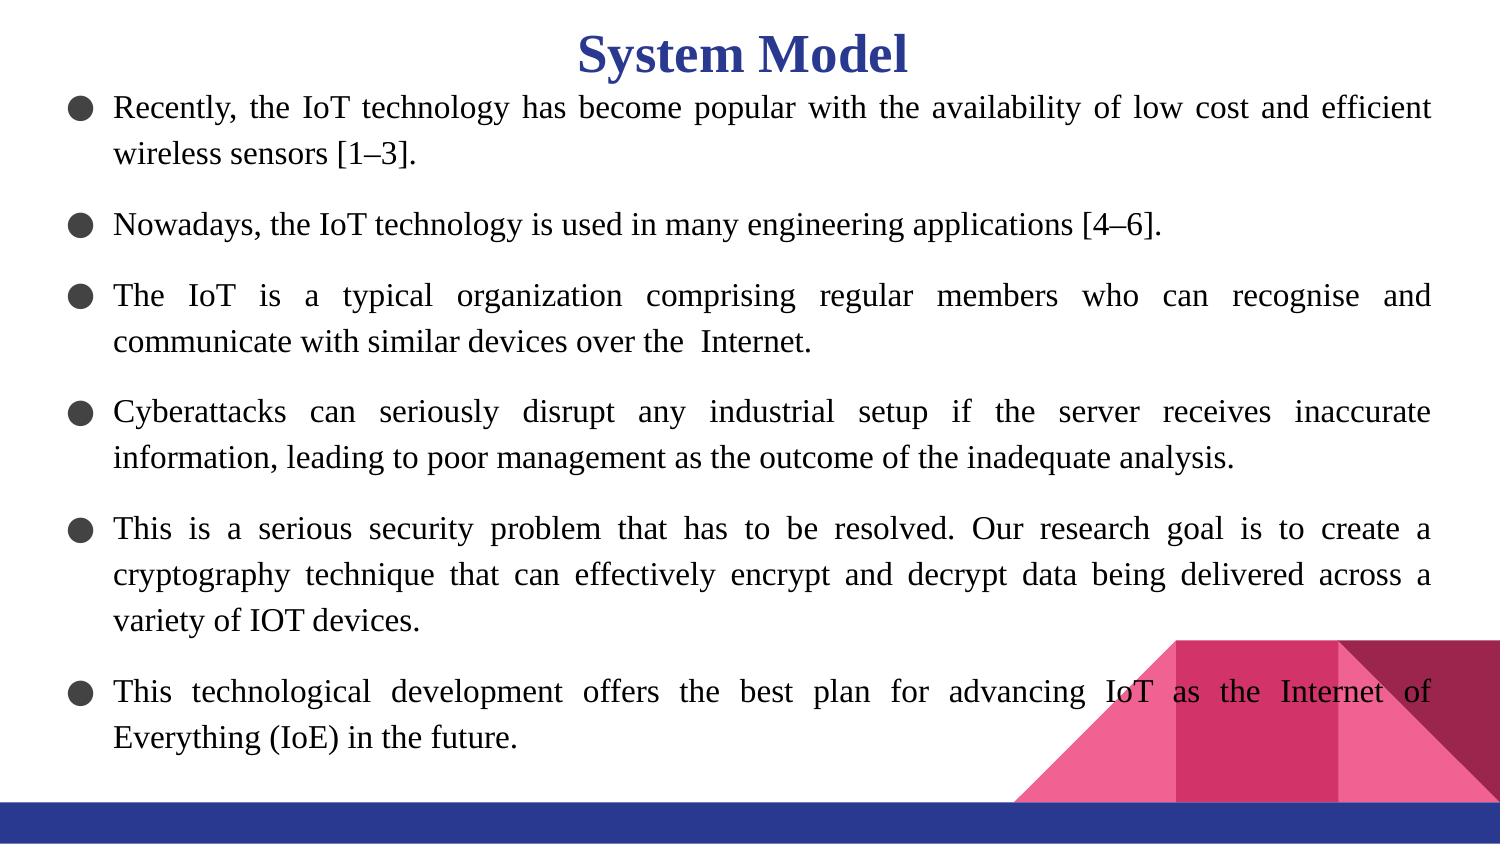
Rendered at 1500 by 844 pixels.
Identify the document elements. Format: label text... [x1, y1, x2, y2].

title System Model [51, 2, 1449, 64]
list Recently, the IoT technology has become popular with the availability of low cost and efficient wireless sensors [1–3]. Nowadays, the IoT technology is used in many engineering applications [4–6]. The IoT is a typical organization comprising regular members who can recognise and communicate with similar devices over the Internet. Cyberattacks can seriously disrupt any industrial setup if the server receives inaccurate information, leading to poor management as the outcome of the inadequate analysis. This is a serious security problem that has to be resolved. Our research goal is to create a cryptography technique that can effectively encrypt and decrypt data being delivered across a variety of IOT devices. This technological development offers the best plan for advancing IoT as the Internet of Everything (IoE) in the future. [51, 64, 1449, 770]
